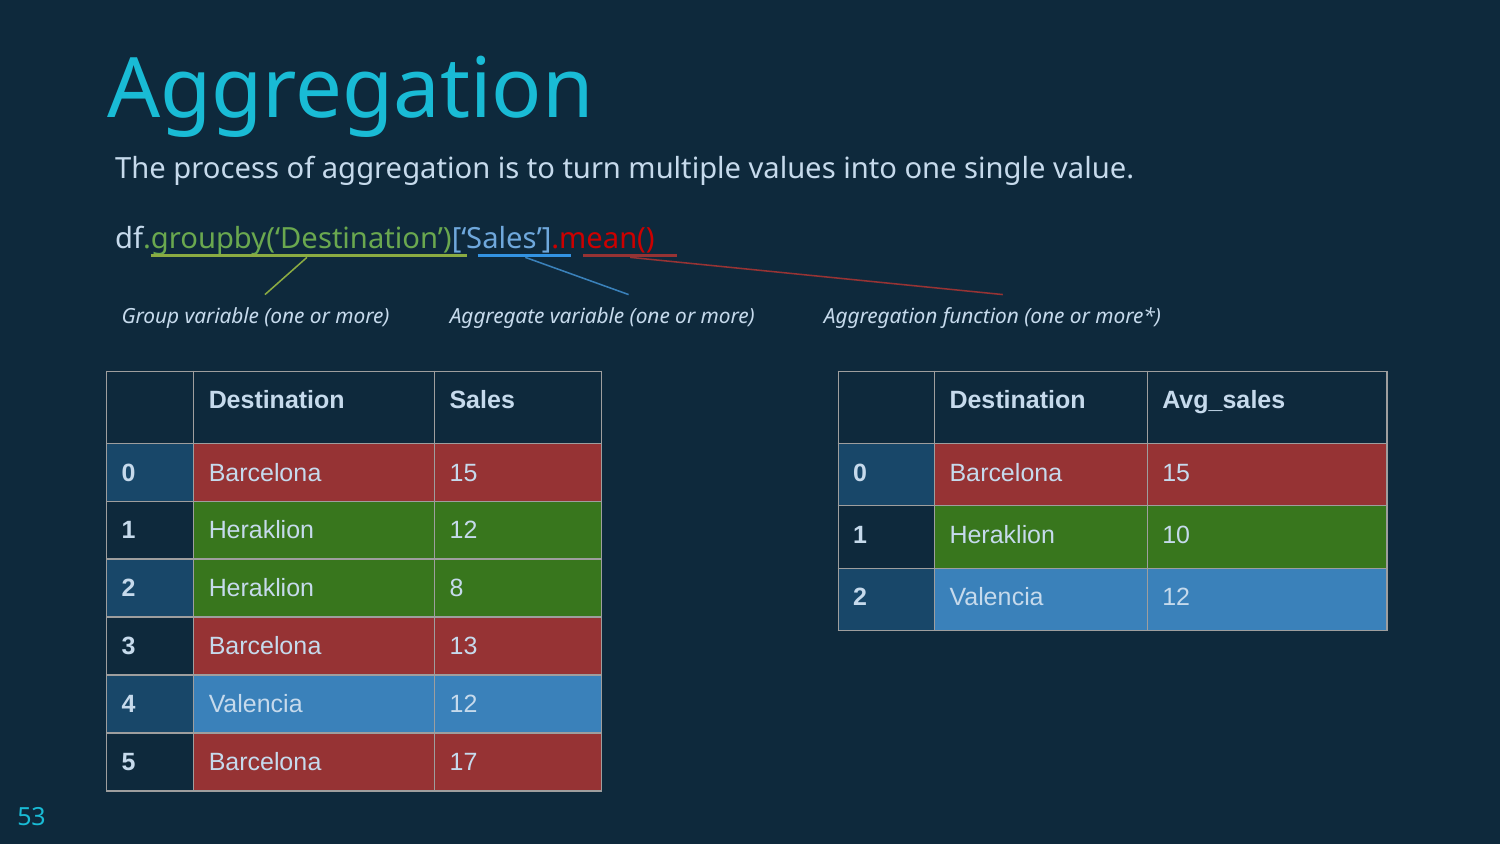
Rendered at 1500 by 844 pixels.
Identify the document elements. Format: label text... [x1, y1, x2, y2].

table_cell Barcelona [194, 444, 434, 501]
table_header Destination [935, 372, 1147, 443]
title Aggregation [92, 43, 1399, 149]
table_cell 15 [1148, 444, 1386, 505]
table_cell 12 [435, 676, 601, 732]
table_header [839, 372, 934, 443]
table_cell 2 [107, 560, 193, 616]
table_cell 10 [1148, 506, 1386, 568]
table_cell 1 [107, 502, 193, 558]
table_cell 8 [435, 560, 601, 616]
table_cell 5 [107, 734, 193, 790]
table_cell 13 [435, 618, 601, 674]
table_cell 12 [1148, 569, 1386, 630]
table_cell 1 [839, 506, 934, 568]
table_cell Heraklion [935, 506, 1147, 568]
table_cell Barcelona [194, 618, 434, 674]
table_cell Heraklion [194, 560, 434, 616]
table_cell 3 [107, 618, 193, 674]
table_cell Valencia [194, 676, 434, 732]
table_cell 15 [435, 444, 601, 501]
table_header Avg_sales [1148, 372, 1386, 443]
table_cell Heraklion [194, 502, 434, 558]
table_cell Barcelona [194, 734, 434, 790]
table_header [107, 372, 193, 443]
text_box Group variable (one or more) [106, 294, 424, 344]
table_cell 2 [839, 569, 934, 630]
table_cell 12 [435, 502, 601, 558]
text_box Aggregation function (one or more*) [808, 294, 1197, 344]
table_cell 0 [839, 444, 934, 505]
table_header Sales [435, 372, 601, 443]
table_cell 17 [435, 734, 601, 790]
text_box Aggregate variable (one or more) [434, 294, 808, 344]
text_box The process of aggregation is to turn multiple values into one single value. df.groupby(‘Destination’)[‘Sales’].mean() [100, 134, 1400, 255]
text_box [525, 257, 627, 295]
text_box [264, 257, 308, 295]
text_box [629, 257, 1003, 295]
table_header Destination [194, 372, 434, 443]
table_cell Barcelona [935, 444, 1147, 505]
table_cell 0 [107, 444, 193, 501]
slide_number ‹#› [2, 785, 93, 844]
table_cell 4 [107, 676, 193, 732]
table_cell Valencia [935, 569, 1147, 630]
